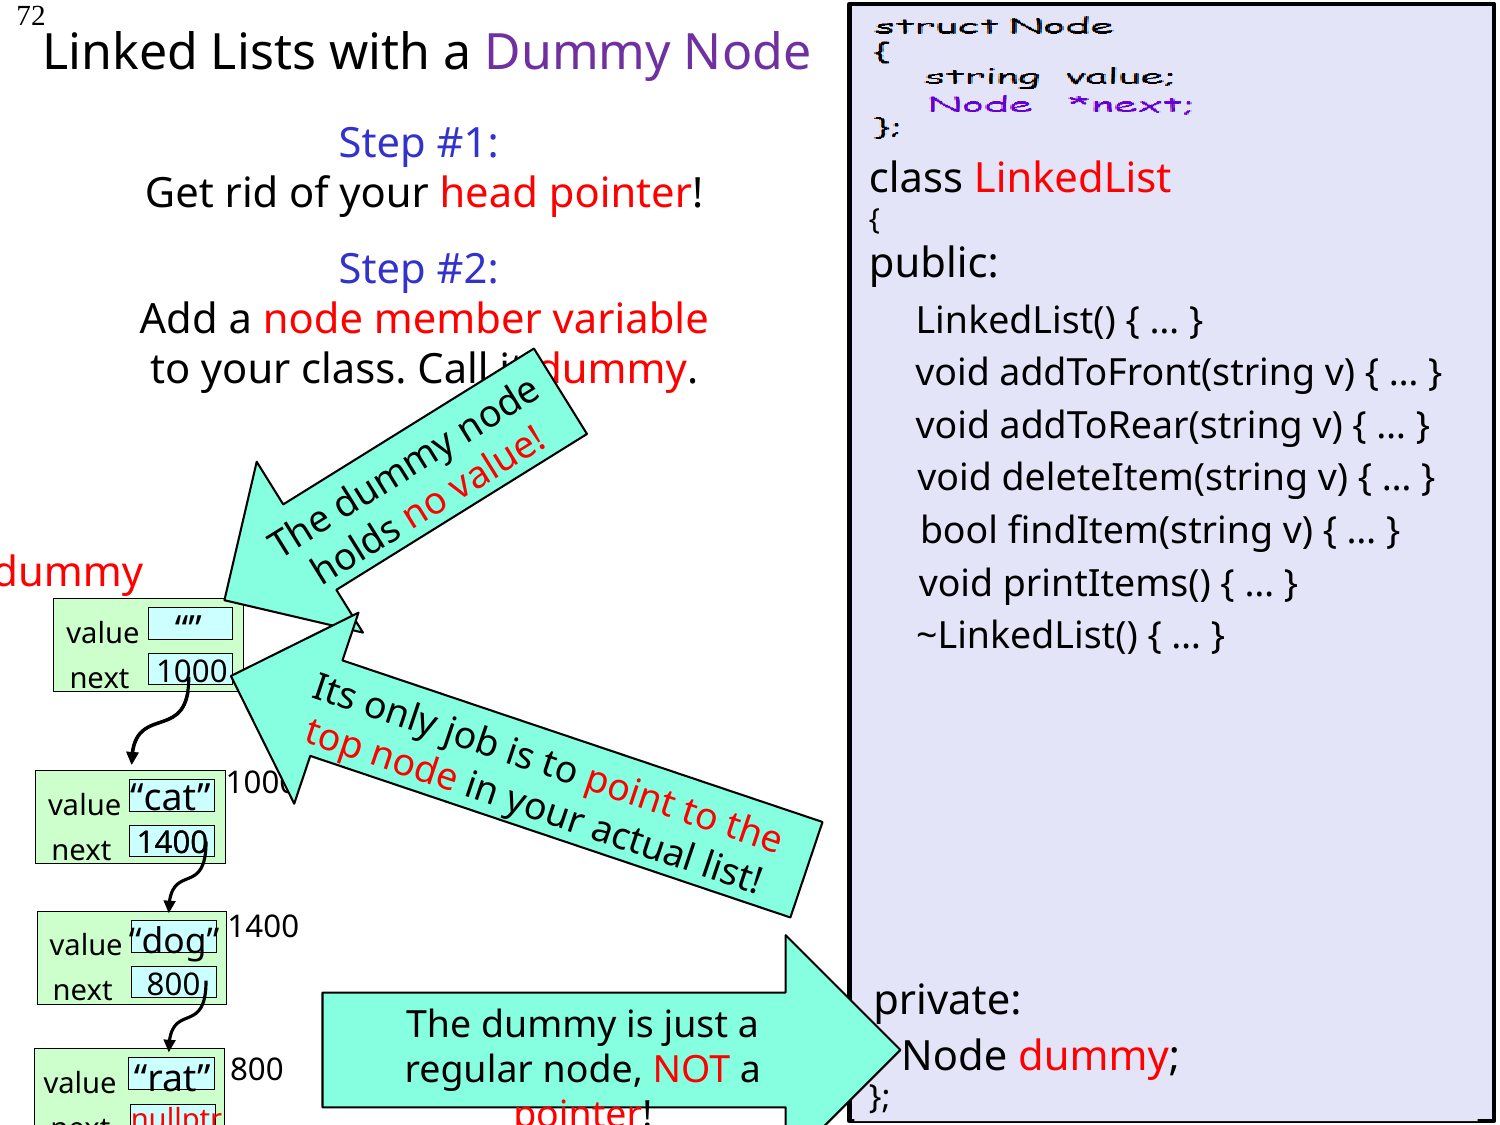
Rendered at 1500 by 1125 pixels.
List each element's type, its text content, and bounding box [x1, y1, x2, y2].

text_box The dummy is just a regular node, NOT a pointer! [322, 935, 844, 1125]
slide_number 72 [0, 0, 61, 65]
text_box Step #2: Add a node member variable to your class. Call it dummy. [103, 234, 745, 399]
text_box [30, 772, 315, 1125]
title Linked Lists with a Dummy Node [0, 0, 1065, 143]
text_box Step #1: Get rid of your head pointer! [41, 108, 807, 224]
text_box Its only job is to point to the top node in your actual list! [332, 612, 823, 918]
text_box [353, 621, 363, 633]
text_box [849, 3, 1500, 1125]
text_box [0, 536, 329, 765]
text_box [888, 1030, 1153, 1075]
text_box The dummy node holds no value! [239, 348, 588, 625]
